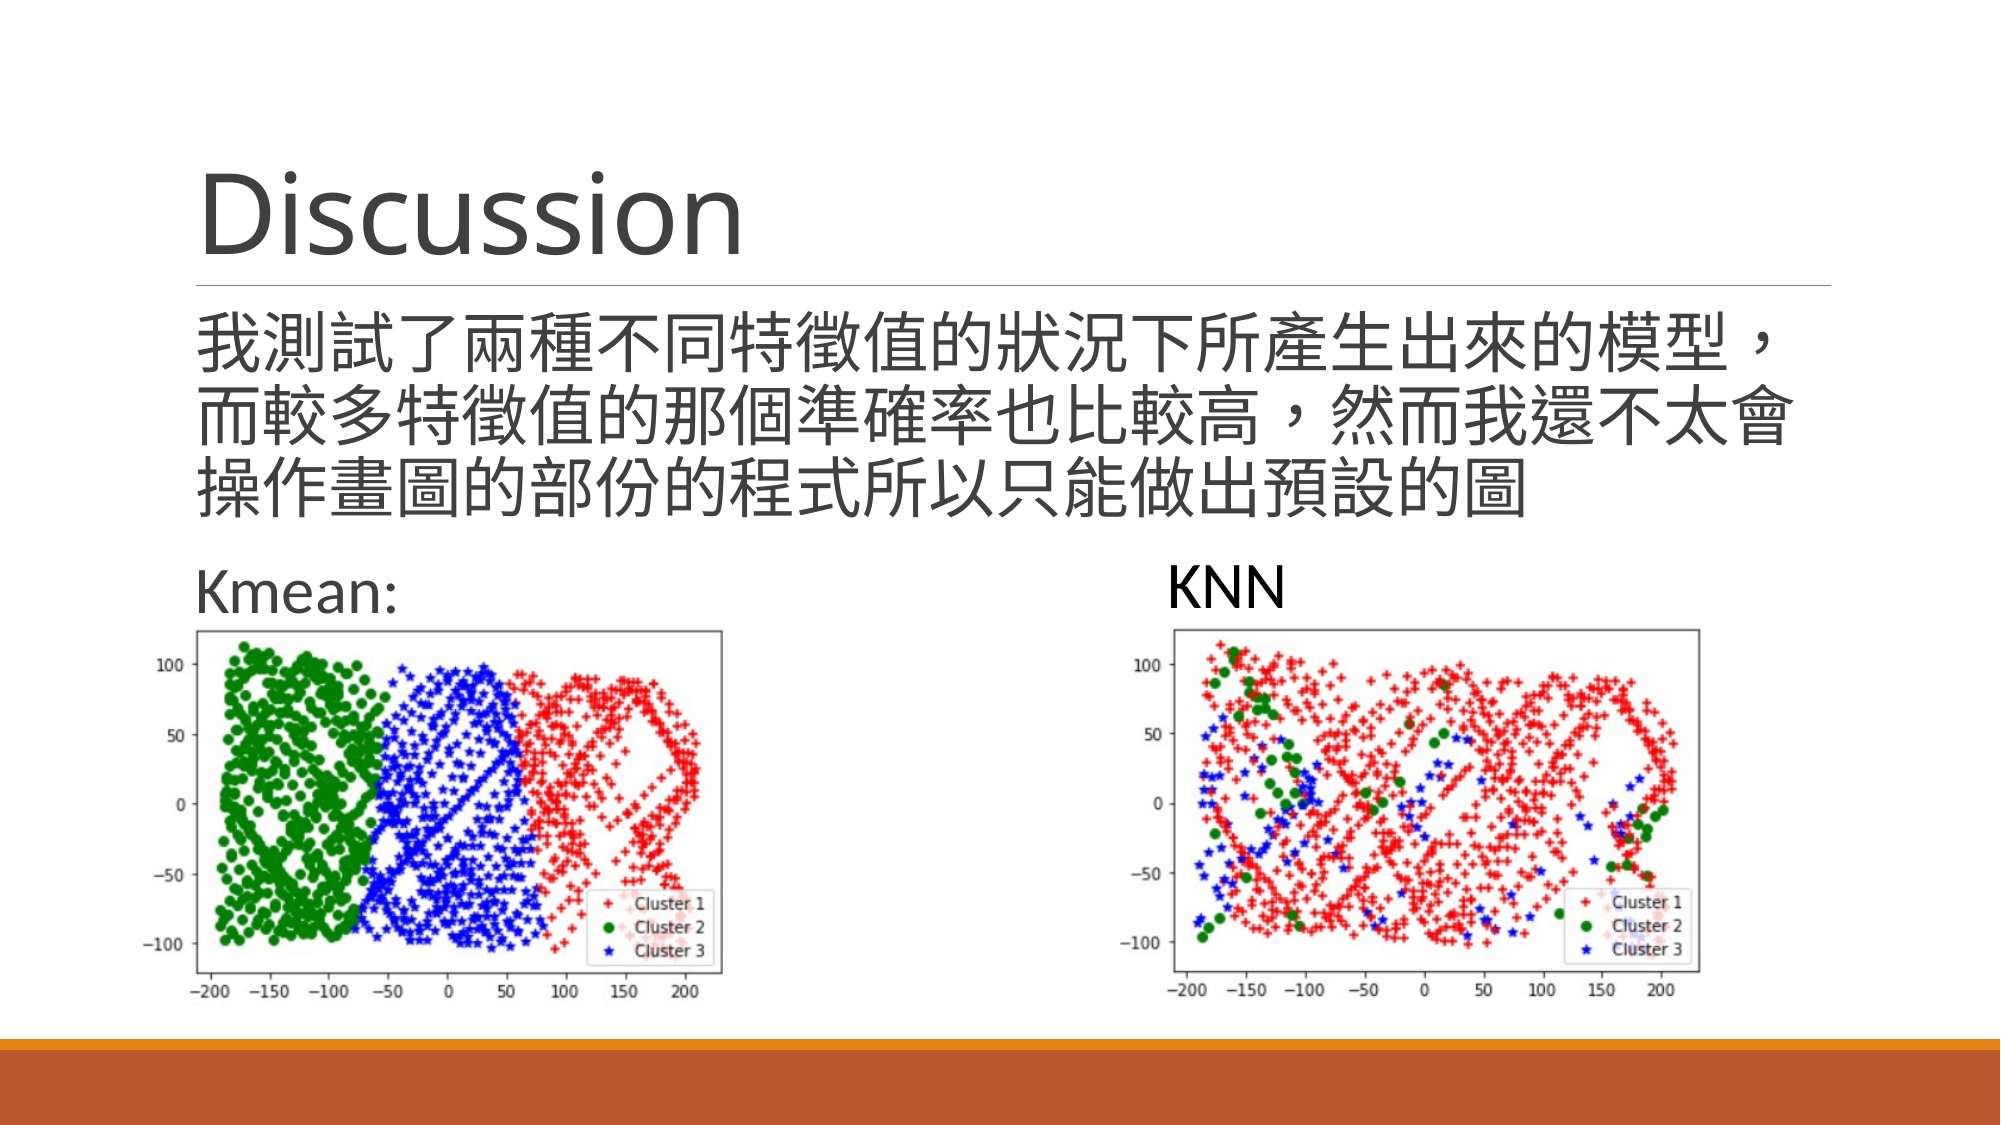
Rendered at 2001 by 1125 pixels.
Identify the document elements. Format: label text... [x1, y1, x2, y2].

picture [1118, 625, 1708, 1015]
list 我測試了兩種不同特徵值的狀況下所產生出來的模型，而較多特徵值的那個準確率也比較高，然而我還不太會操作畫圖的部份的程式所以只能做出預設的圖 Kmean: [180, 302, 1830, 963]
title Discussion [180, 47, 1830, 285]
text_box KNN [1152, 534, 1716, 628]
picture [136, 625, 728, 1014]
